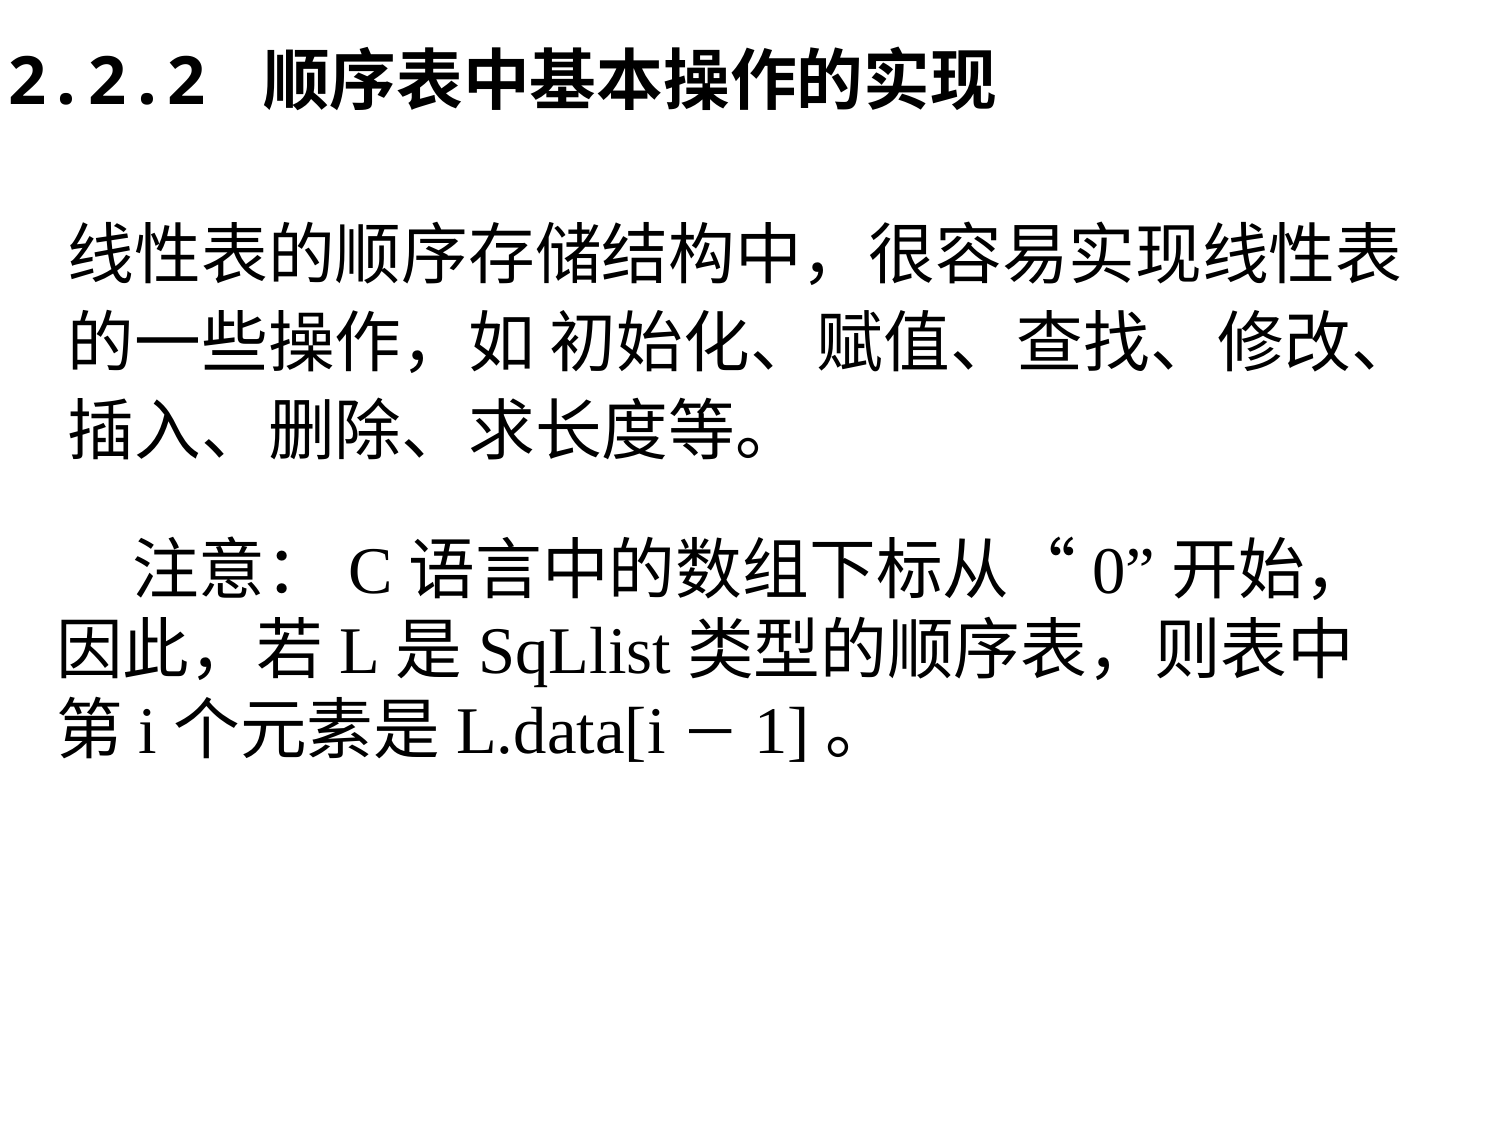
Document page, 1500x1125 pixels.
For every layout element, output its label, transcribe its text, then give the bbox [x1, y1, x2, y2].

text_box 注意：C语言中的数组下标从“0”开始，因此，若L是SqLlist类型的顺序表，则表中第i个元素是L.data[i－1]。 [41, 519, 1436, 775]
text_box 2.2.2 顺序表中基本操作的实现 [0, 30, 1013, 126]
text_box 线性表的顺序存储结构中，很容易实现线性表的一些操作，如 初始化、赋值、查找、修改、插入、删除、求长度等。 [53, 196, 1471, 475]
